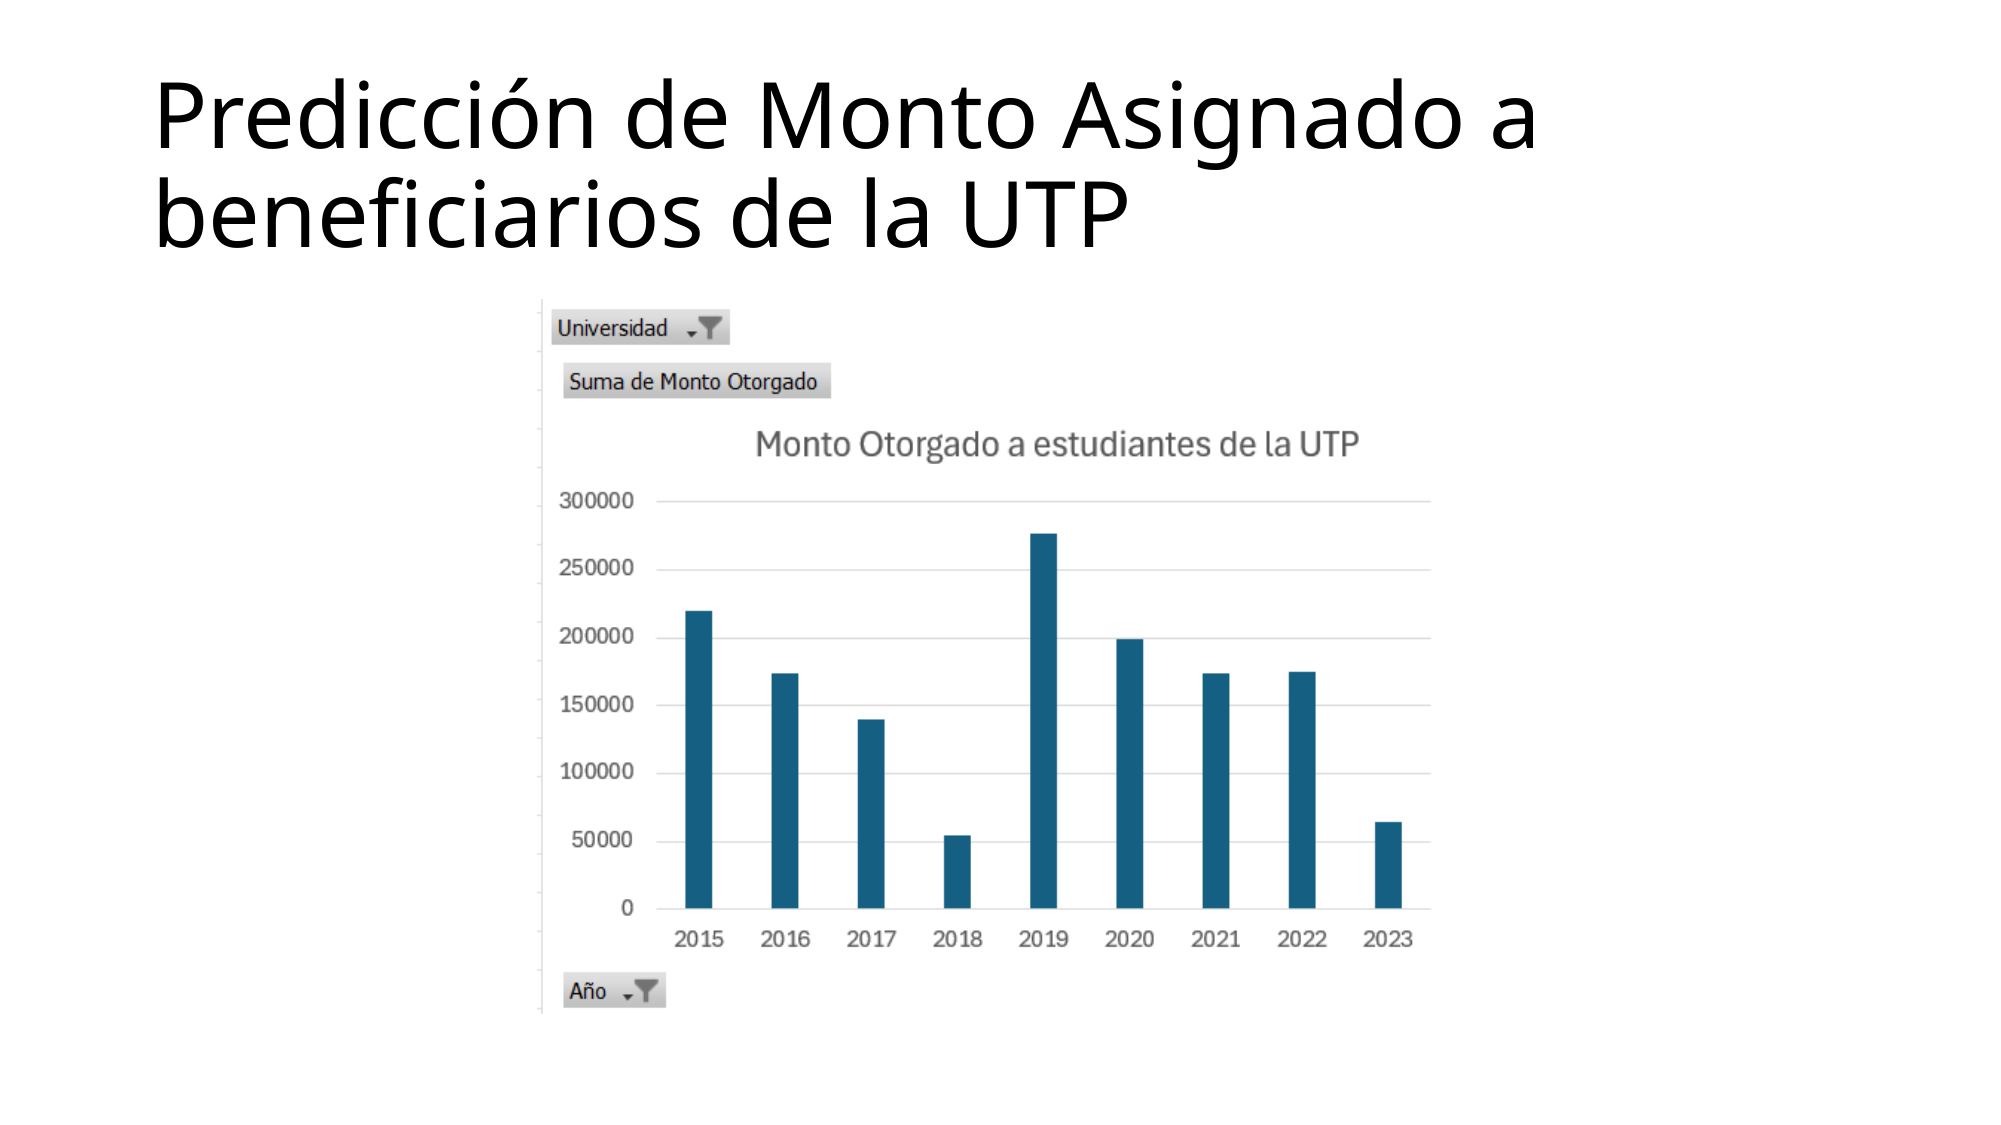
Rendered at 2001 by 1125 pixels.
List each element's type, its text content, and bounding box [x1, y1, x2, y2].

title Predicción de Monto Asignado a beneficiarios de la UTP [137, 59, 1863, 278]
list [537, 298, 1463, 1014]
